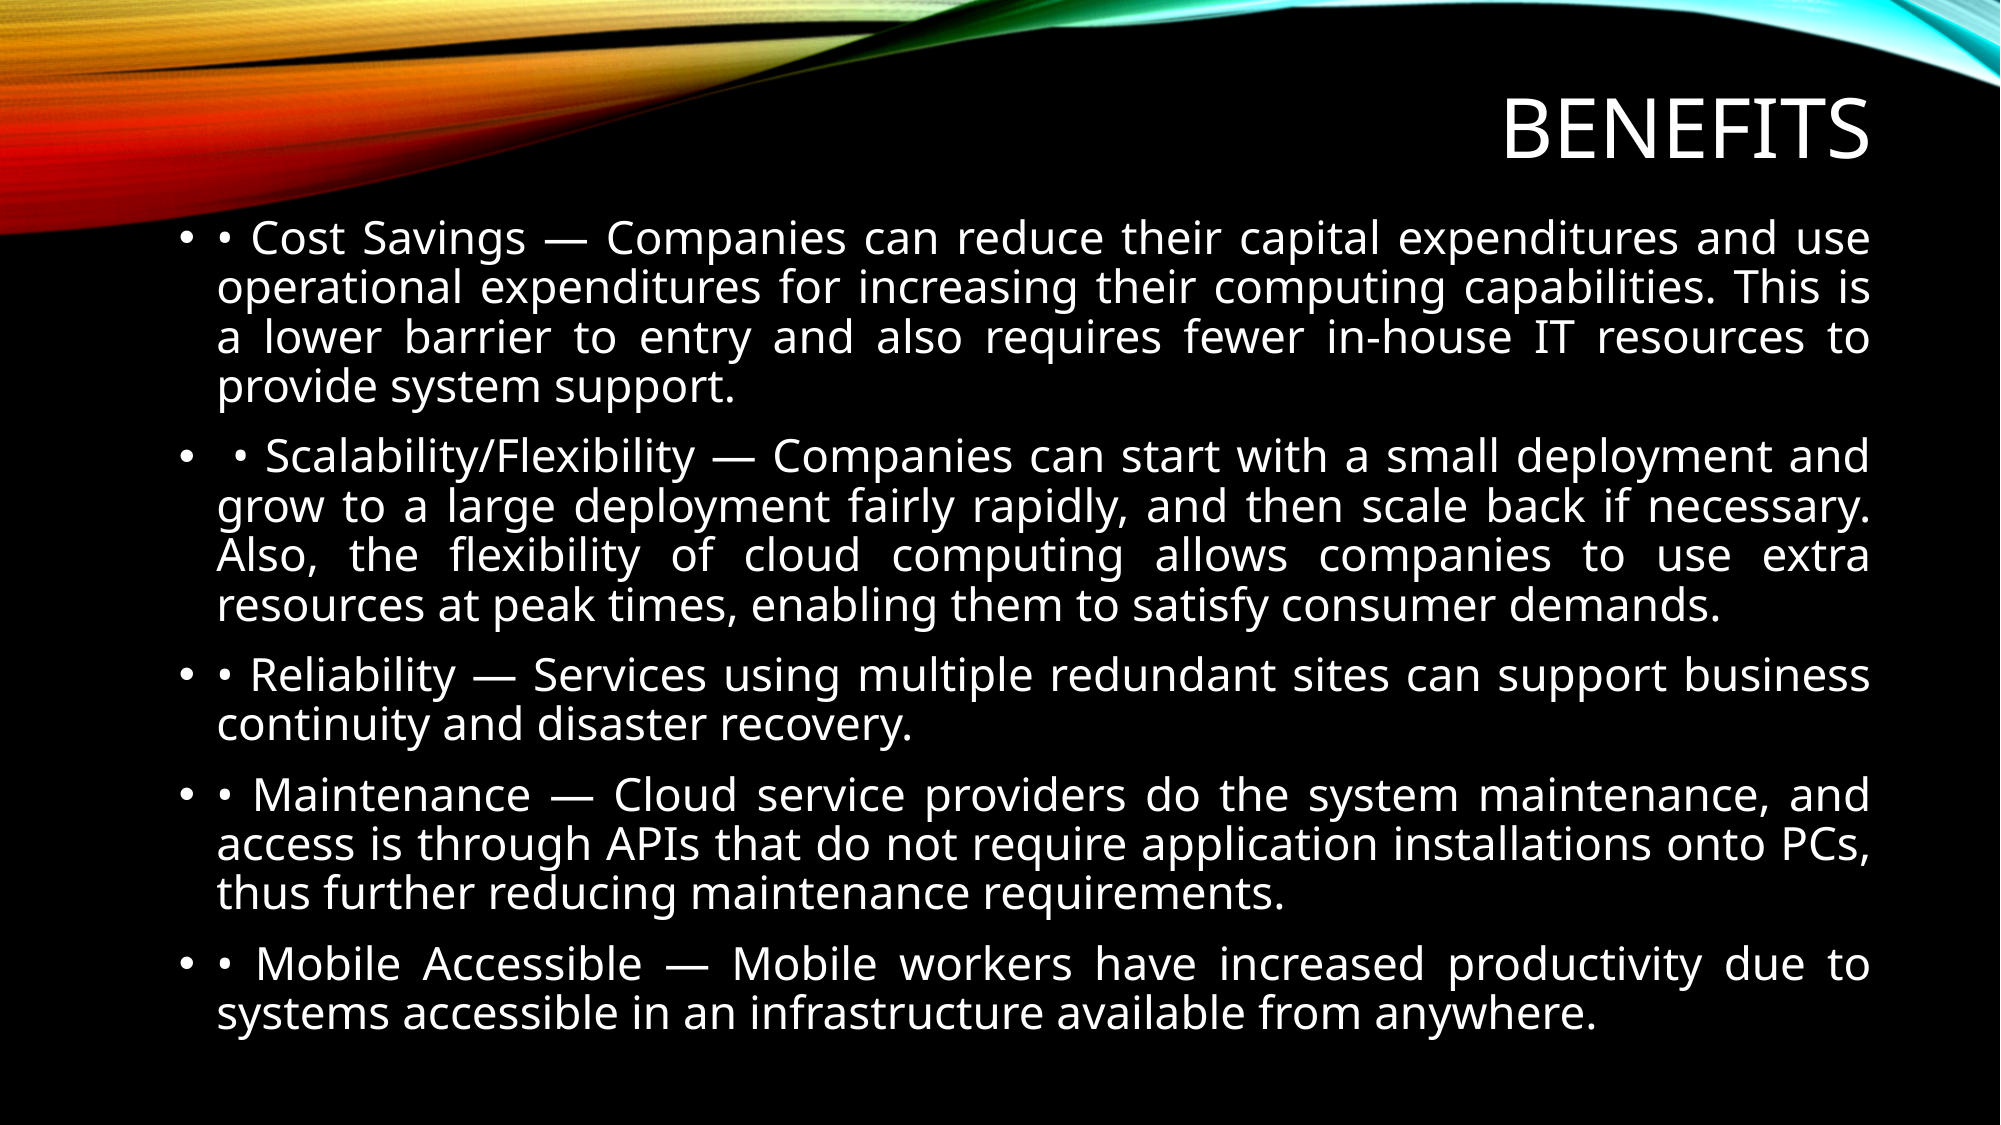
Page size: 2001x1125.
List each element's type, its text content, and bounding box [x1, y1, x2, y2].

list • Cost Savings — Companies can reduce their capital expenditures and use operational expenditures for increasing their computing capabilities. This is a lower barrier to entry and also requires fewer in-house IT resources to provide system support. • Scalability/Flexibility — Companies can start with a small deployment and grow to a large deployment fairly rapidly, and then scale back if necessary. Also, the flexibility of cloud computing allows companies to use extra resources at peak times, enabling them to satisfy consumer demands. • Reliability — Services using multiple redundant sites can support business continuity and disaster recovery. • Maintenance — Cloud service providers do the system maintenance, and access is through APIs that do not require application installations onto PCs, thus further reducing maintenance requirements. • Mobile Accessible — Mobile workers have increased productivity due to systems accessible in an infrastructure available from anywhere. [163, 207, 1888, 1098]
title Benefits [474, 56, 1888, 207]
picture [0, 0, 2000, 237]
